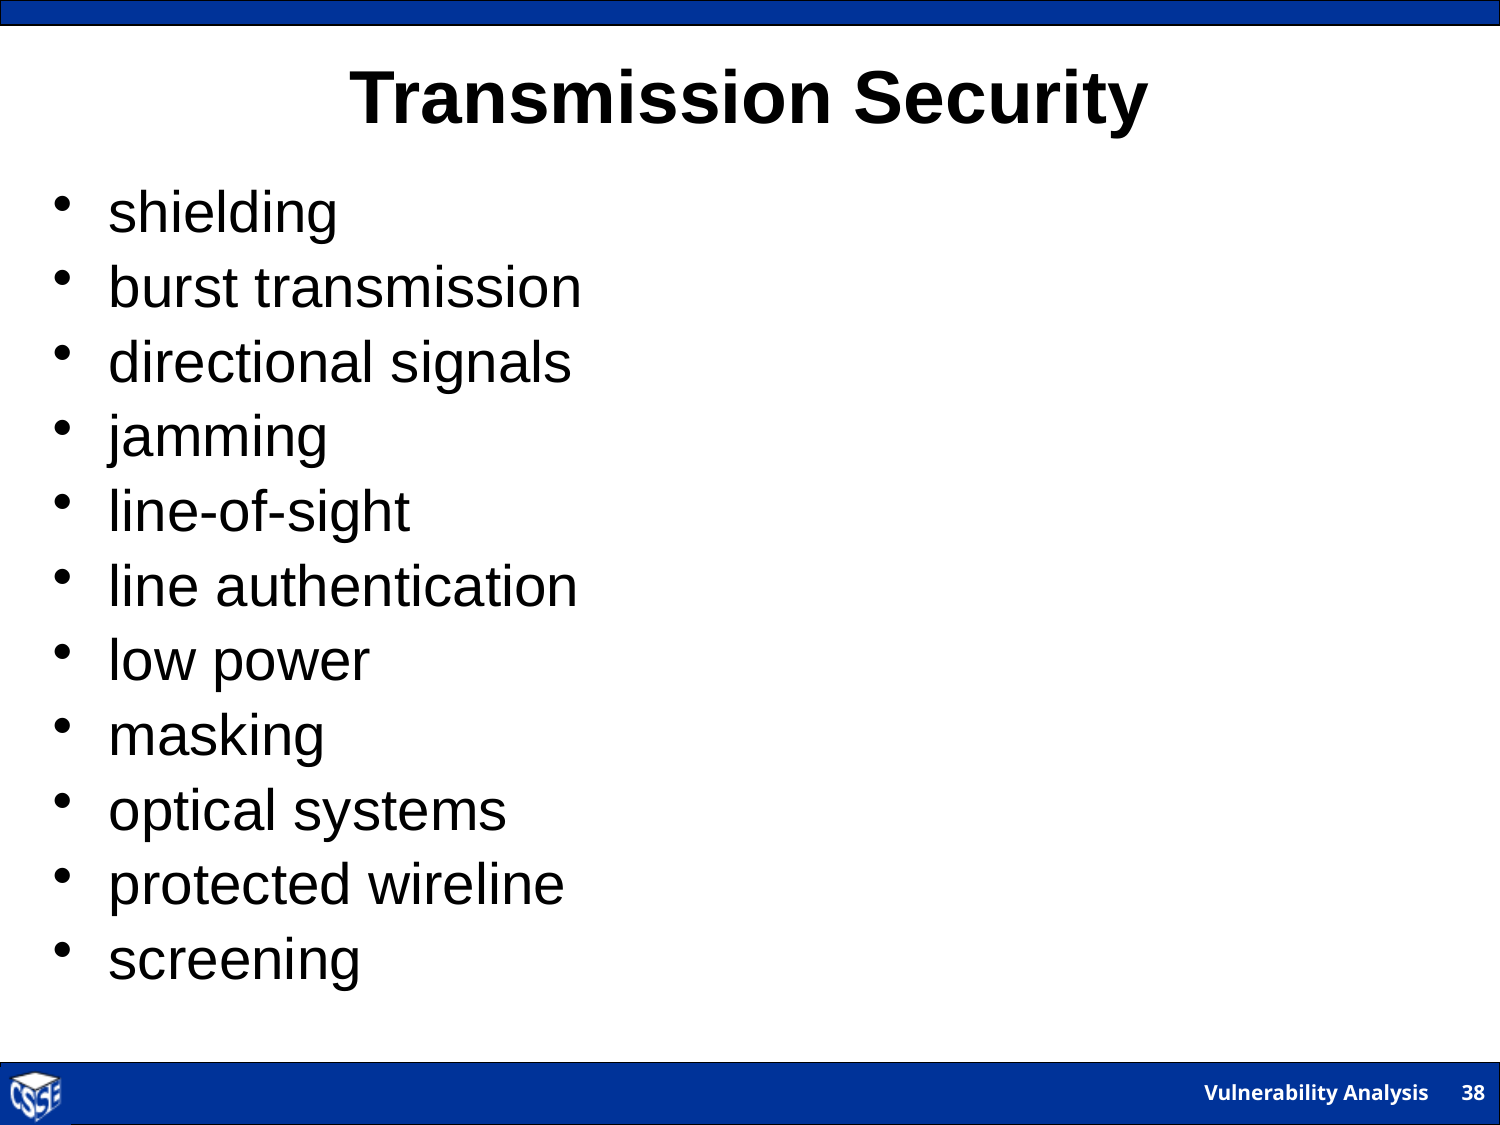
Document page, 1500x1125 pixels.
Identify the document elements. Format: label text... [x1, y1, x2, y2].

list shielding burst transmission directional signals jamming line-of-sight line authentication low power masking optical systems protected wireline screening [37, 174, 1463, 1063]
title Transmission Security [37, 24, 1463, 163]
picture [0, 1067, 71, 1125]
